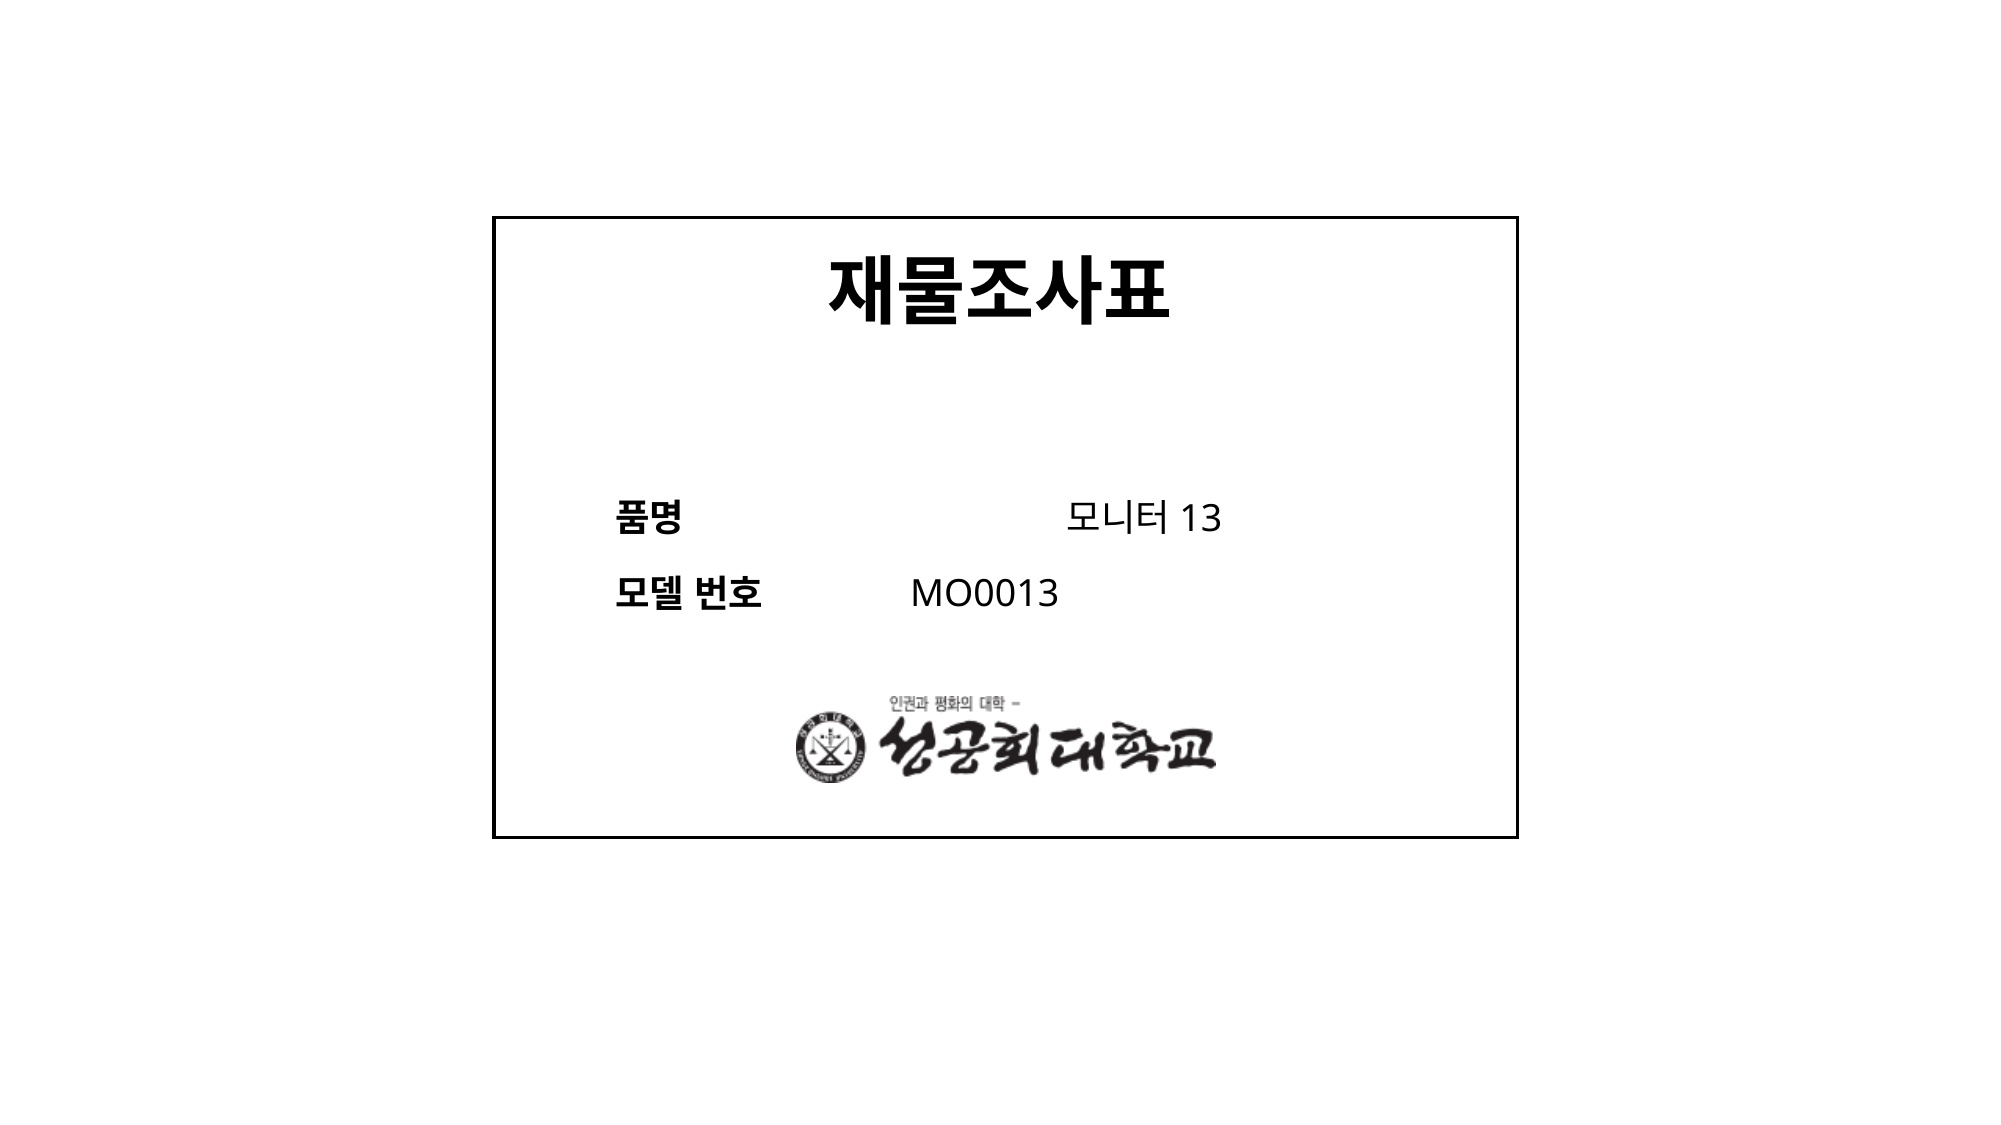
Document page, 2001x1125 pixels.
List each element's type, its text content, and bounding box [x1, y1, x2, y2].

picture [796, 696, 1216, 784]
text_box 품명 [600, 486, 820, 547]
text_box [492, 216, 1519, 839]
text_box 모델 번호 [600, 562, 820, 623]
text_box MO0013 [895, 561, 1394, 622]
text_box 재물조사표 [812, 235, 1188, 341]
text_box 모니터13 [1052, 486, 1238, 547]
